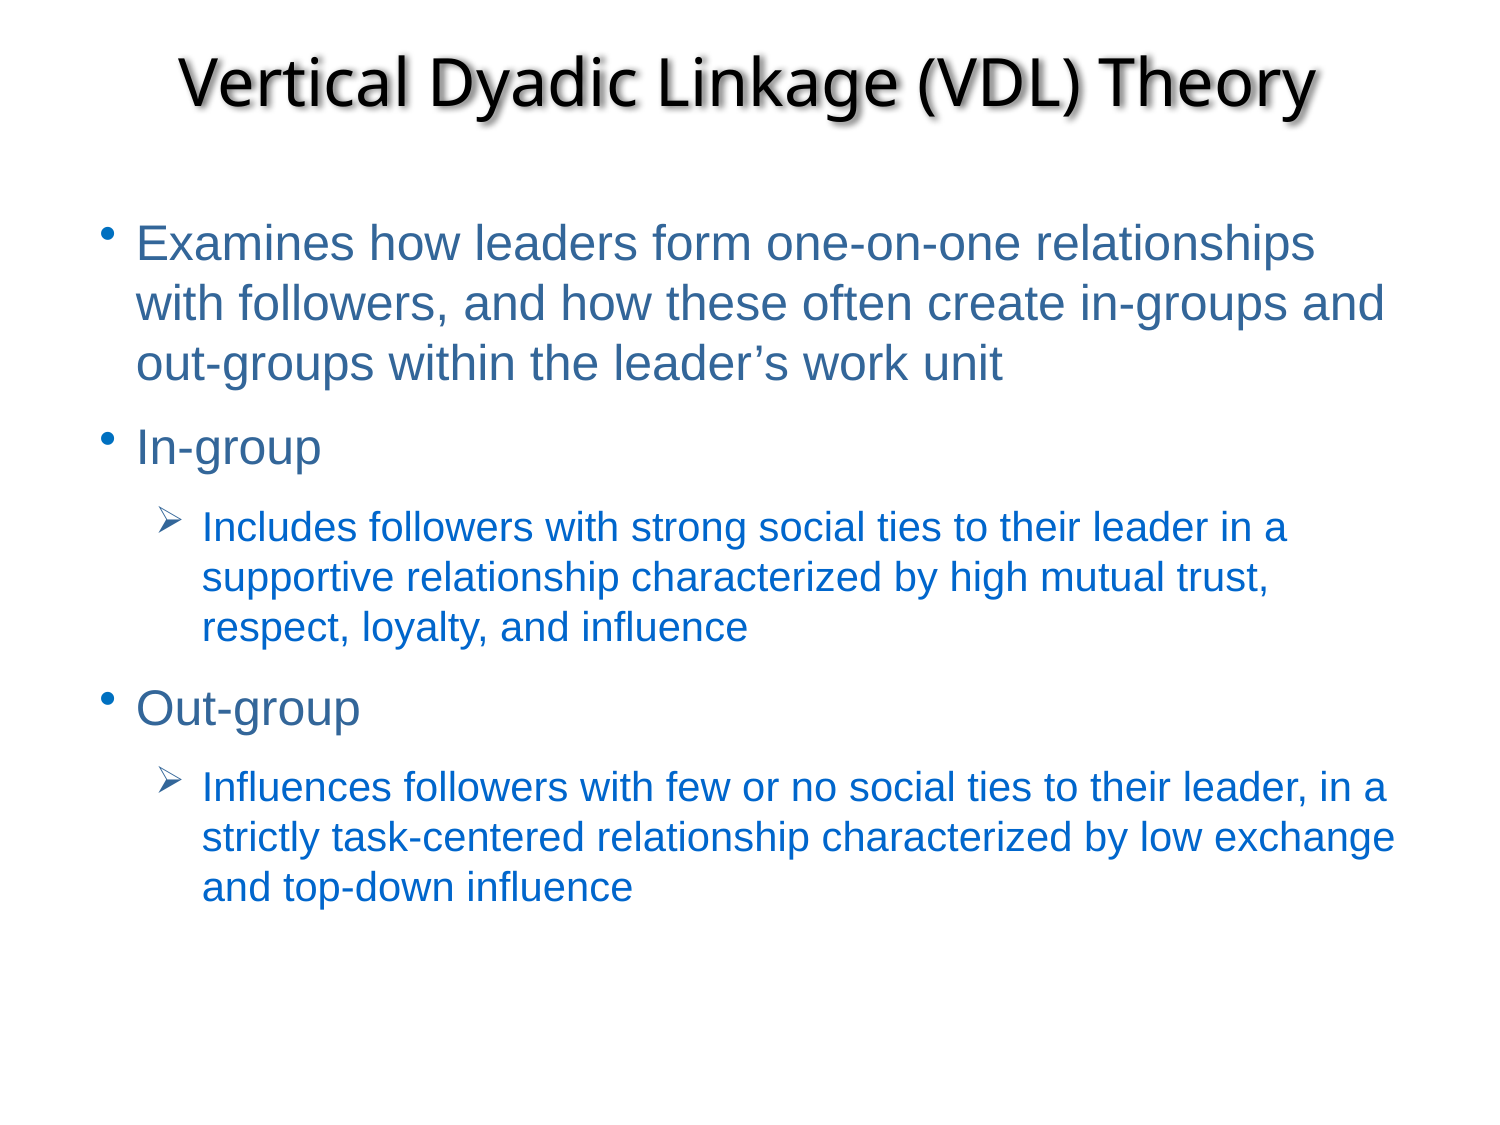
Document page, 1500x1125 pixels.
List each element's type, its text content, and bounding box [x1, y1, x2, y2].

list Examines how leaders form one-on-one relationships with followers, and how these often create in-groups and out-groups within the leader’s work unit In-group Includes followers with strong social ties to their leader in a supportive relationship characterized by high mutual trust, respect, loyalty, and influence Out-group Influences followers with few or no social ties to their leader, in a strictly task-centered relationship characterized by low exchange and top-down influence [84, 202, 1414, 1043]
title Vertical Dyadic Linkage (VDL) Theory [85, 32, 1411, 129]
